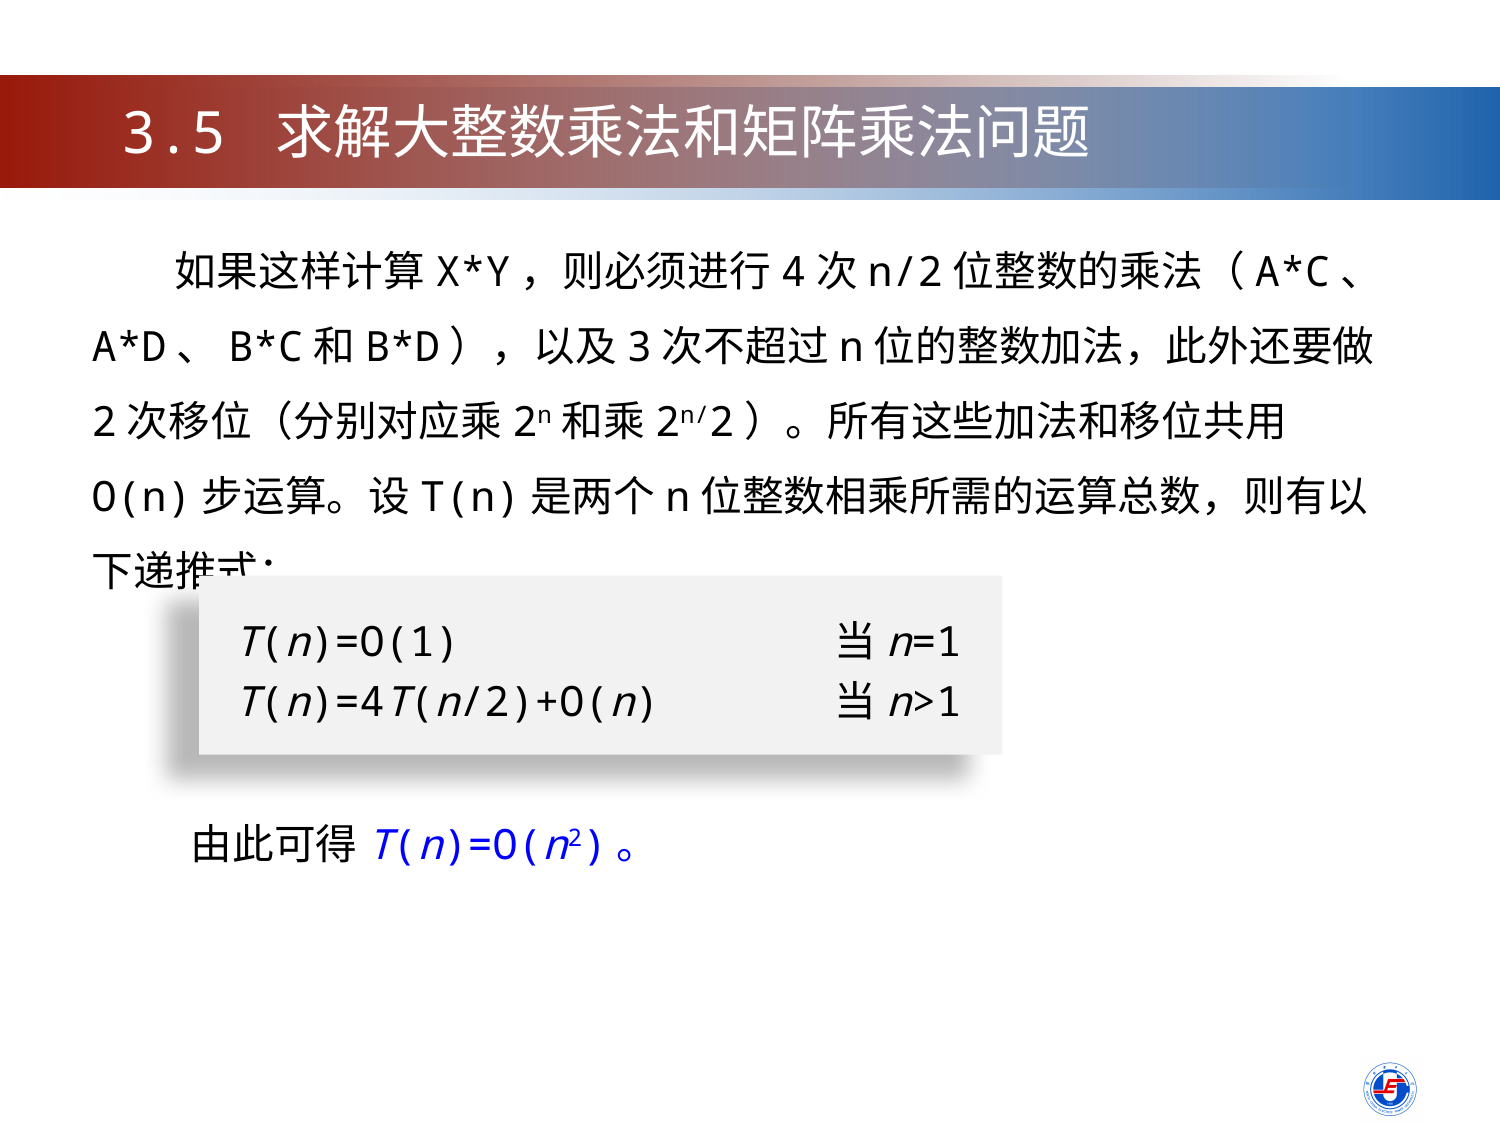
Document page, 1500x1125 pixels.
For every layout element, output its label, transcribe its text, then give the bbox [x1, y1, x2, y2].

text_box 3.5 求解大整数乘法和矩阵乘法问题 [90, 87, 1122, 173]
text_box T(n)=O(1) 当n=1 T(n)=4T(n/2)+O(n) 当n>1 [199, 575, 1003, 755]
text_box 由此可得T(n)=O(n2)。 [175, 810, 1003, 875]
picture [1359, 1054, 1425, 1125]
text_box 如果这样计算X*Y，则必须进行4次n/2位整数的乘法（A*C、A*D、B*C和B*D），以及3次不超过n位的整数加法，此外还要做2次移位（分别对应乘2n和乘2n/2）。所有这些加法和移位共用O(n)步运算。设T(n)是两个n位整数相乘所需的运算总数，则有以下递推式： [76, 212, 1400, 603]
